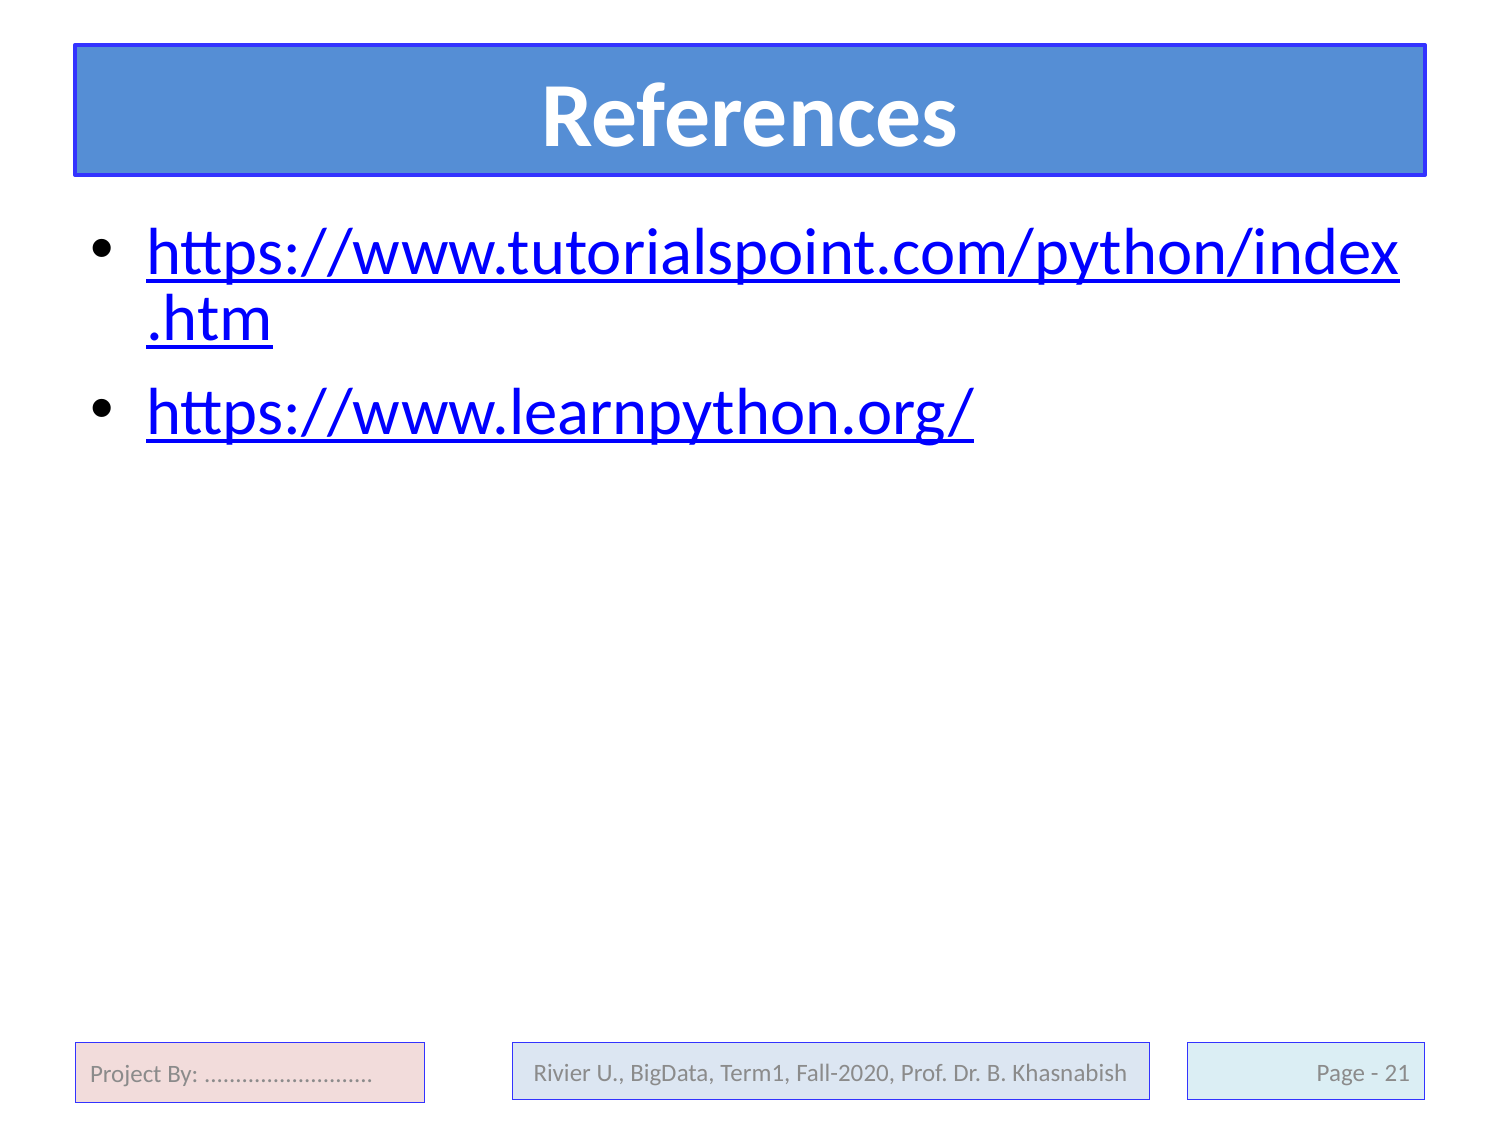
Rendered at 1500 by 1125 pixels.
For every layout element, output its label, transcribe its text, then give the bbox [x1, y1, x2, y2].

title References [73, 43, 1427, 177]
footer Rivier U., BigData, Term1, Fall-2020, Prof. Dr. B. Khasnabish [512, 1042, 1150, 1100]
slide_number 21 [1187, 1042, 1425, 1100]
list https://www.tutorialspoint.com/python/index.htm https://www.learnpython.org/ [75, 200, 1425, 1005]
slide_number Project By: ........................... [75, 1042, 425, 1103]
